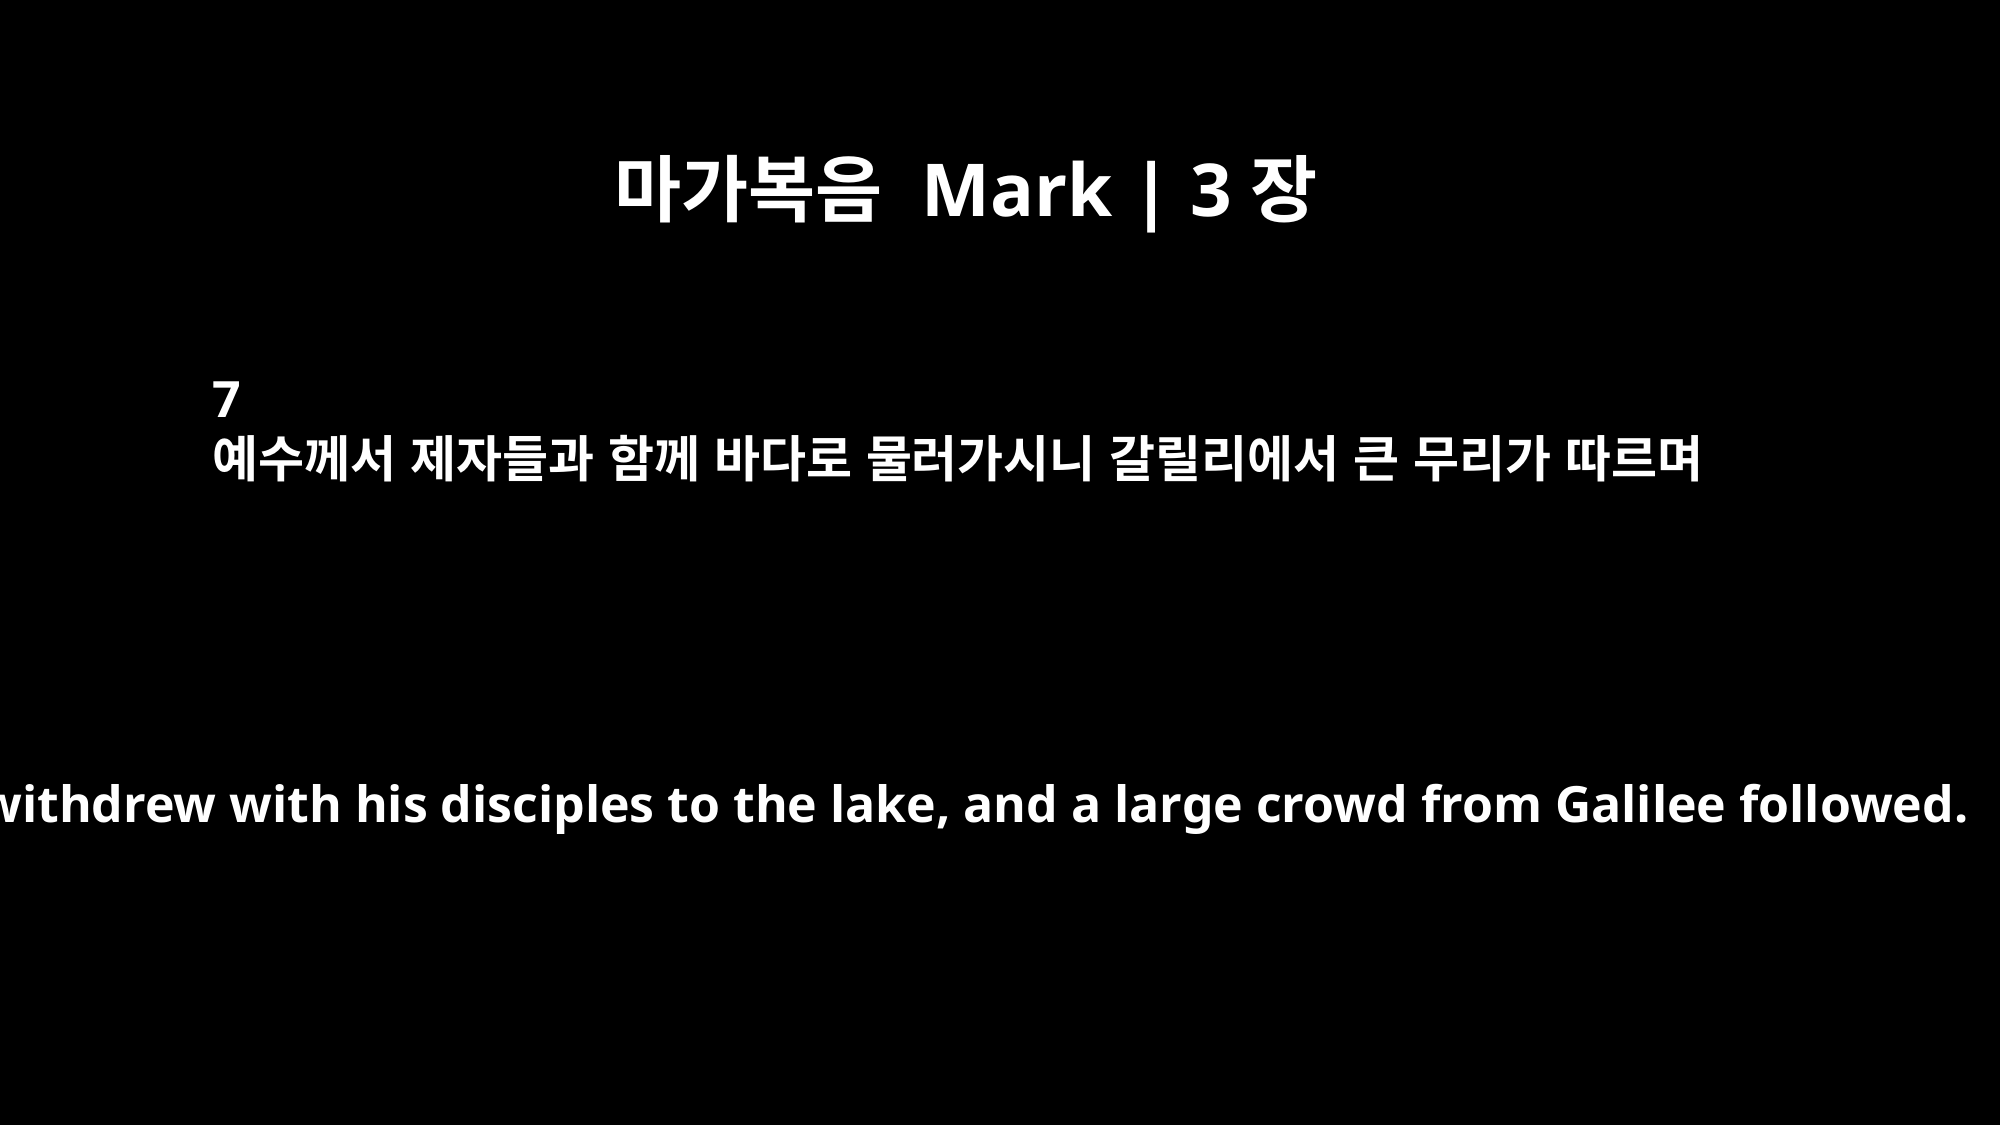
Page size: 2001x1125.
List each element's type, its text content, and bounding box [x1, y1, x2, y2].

text_box Jesus withdrew with his disciples to the lake, and a large crowd from Galilee followed. [0, 764, 1985, 840]
text_box 마가복음 Mark | 3장 [599, 136, 1333, 239]
text_box 7 예수께서 제자들과 함께 바다로 물러가시니 갈릴리에서 큰 무리가 따르며 [197, 359, 1720, 495]
